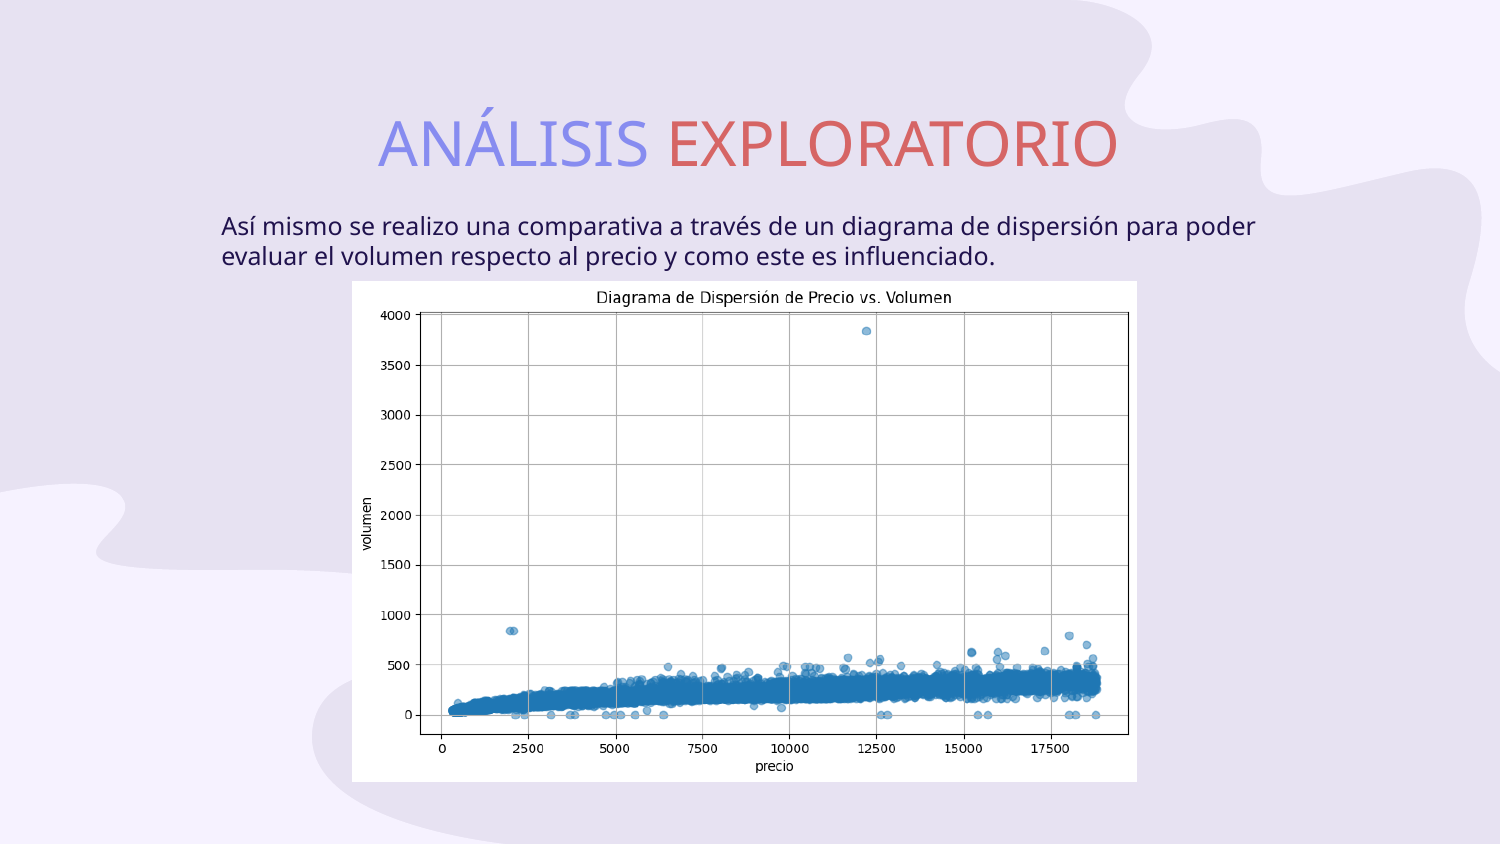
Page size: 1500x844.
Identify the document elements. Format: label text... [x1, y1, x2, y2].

picture [352, 280, 1137, 782]
subtitle Así mismo se realizo una comparativa a través de un diagrama de dispersión para poder evaluar el volumen respecto al precio y como este es influenciado. [206, 195, 1283, 368]
title ANÁLISIS EXPLORATORIO [118, 88, 1382, 183]
